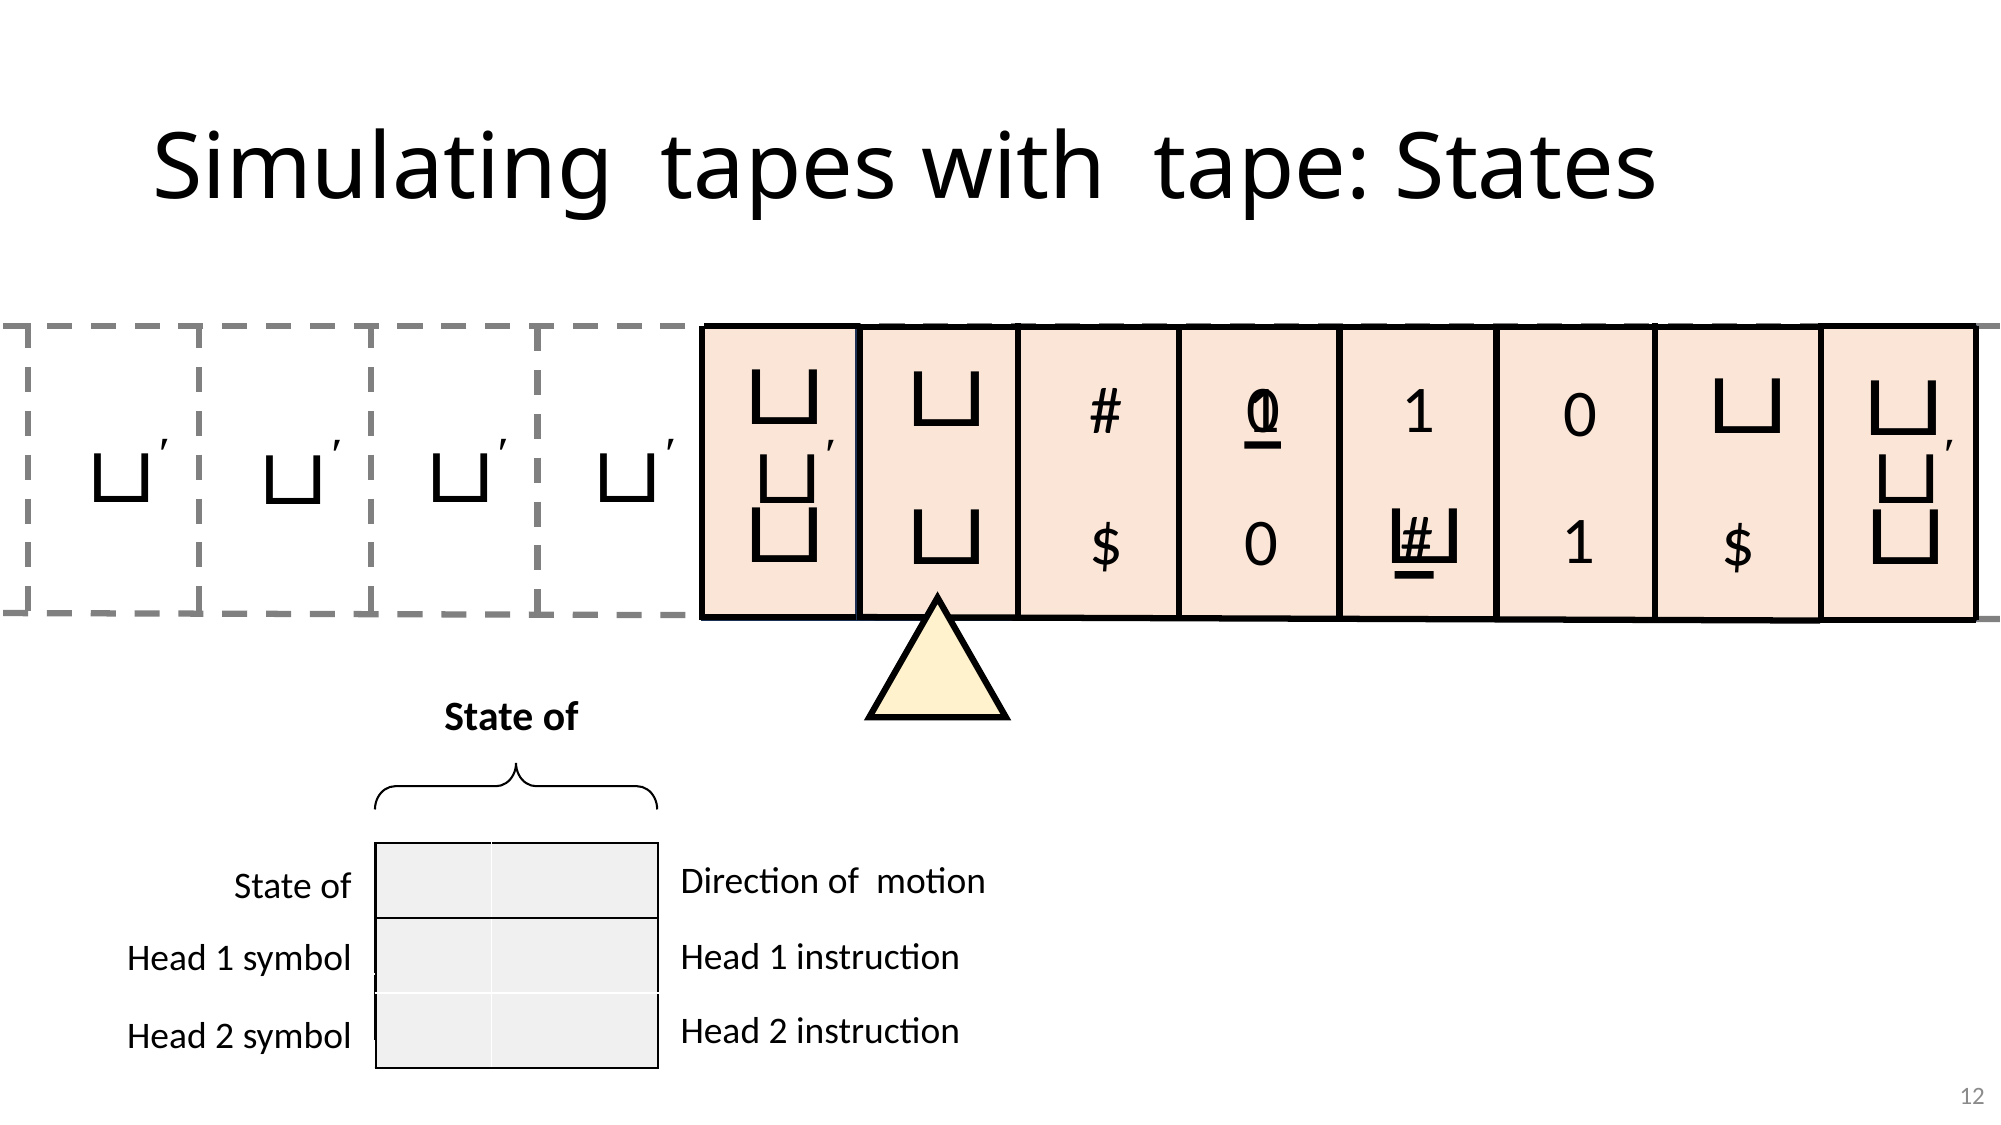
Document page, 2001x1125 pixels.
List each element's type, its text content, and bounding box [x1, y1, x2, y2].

text_box [1500, 330, 1652, 613]
text_box $ [1062, 490, 1150, 585]
text_box [374, 762, 658, 810]
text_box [860, 617, 1820, 621]
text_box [538, 613, 699, 619]
text_box 0 [1218, 491, 1306, 587]
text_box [1180, 613, 1339, 617]
text_box 0 [1536, 362, 1624, 457]
text_box 1 [1374, 358, 1462, 453]
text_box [699, 325, 860, 621]
text_box [867, 621, 1008, 719]
text_box [1182, 330, 1336, 613]
text_box $ [1694, 491, 1782, 587]
slide_number 12 [1550, 1064, 2000, 1125]
text_box # [1373, 488, 1461, 584]
text_box [1658, 330, 1818, 613]
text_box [1497, 613, 1655, 617]
text_box 1 [1534, 489, 1622, 585]
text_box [860, 613, 1018, 617]
text_box 0 [1219, 358, 1307, 453]
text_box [0, 613, 537, 619]
text_box [1343, 330, 1493, 613]
text_box [863, 330, 1015, 613]
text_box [1977, 613, 2000, 619]
text_box # [1062, 359, 1150, 454]
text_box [1340, 613, 1496, 617]
text_box [1021, 330, 1176, 613]
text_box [1656, 613, 1820, 617]
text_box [1820, 325, 1977, 621]
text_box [1019, 613, 1179, 617]
text_box [927, 595, 948, 613]
